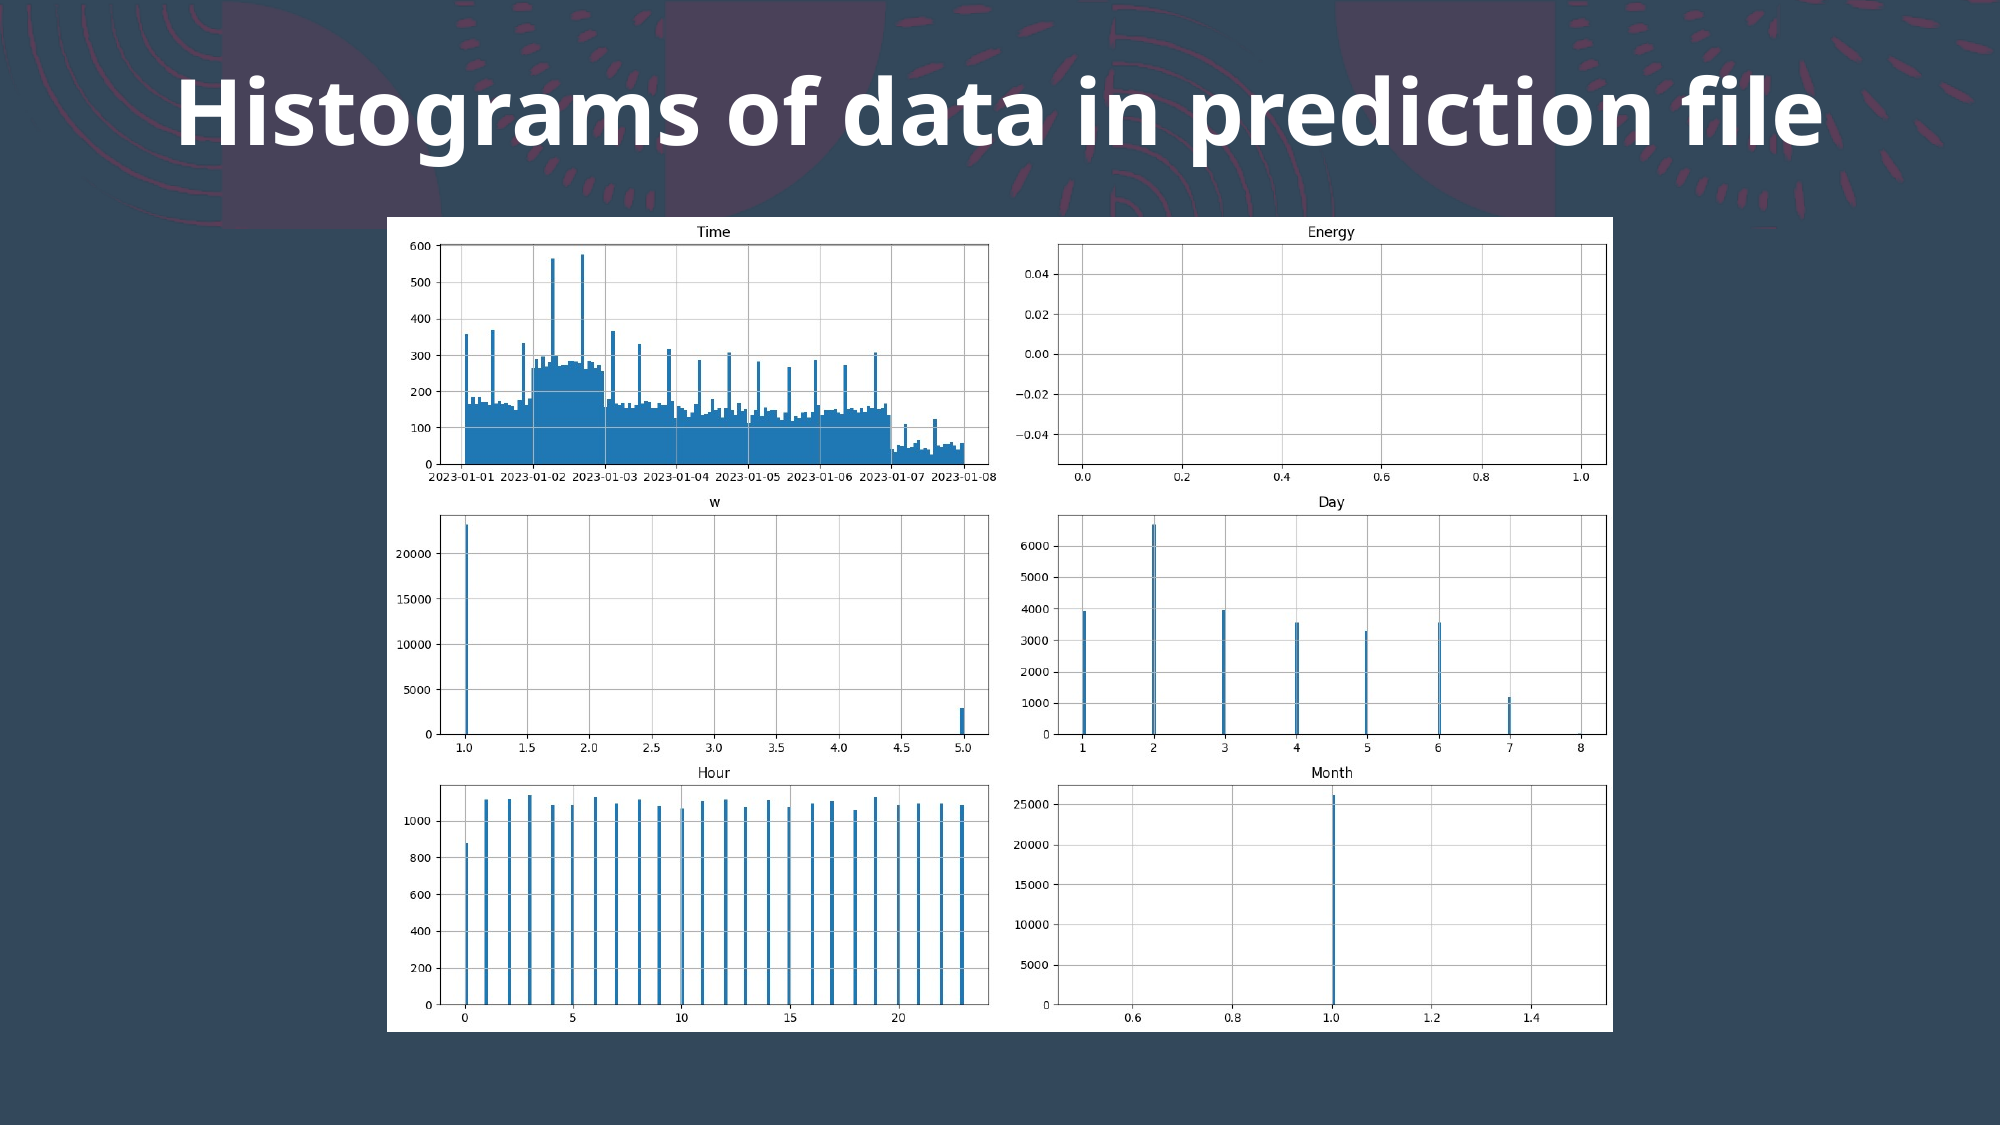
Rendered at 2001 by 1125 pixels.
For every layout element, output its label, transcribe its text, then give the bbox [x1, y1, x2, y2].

picture [387, 217, 1613, 1032]
title Histograms of data in prediction file [137, 0, 1863, 218]
